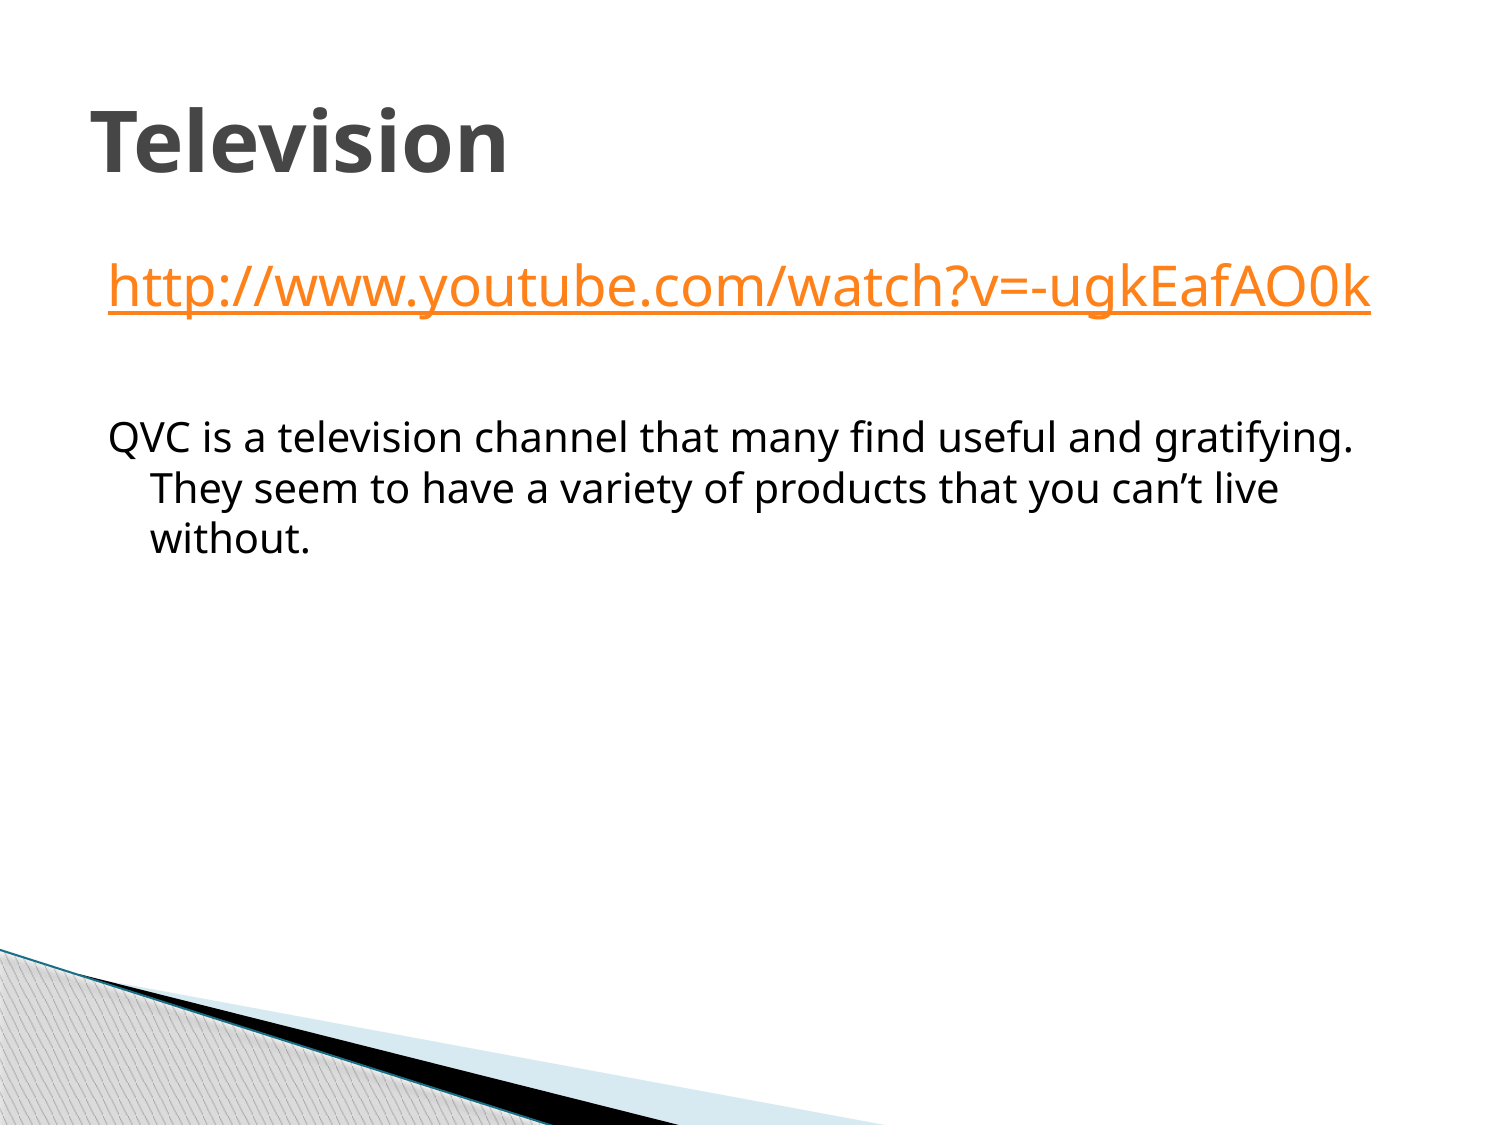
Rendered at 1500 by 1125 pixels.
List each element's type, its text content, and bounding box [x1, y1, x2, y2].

list http://www.youtube.com/watch?v=-ugkEafAO0k QVC is a television channel that many find useful and gratifying. They seem to have a variety of products that you can’t live without. [75, 243, 1425, 986]
title Television [75, 45, 1425, 233]
